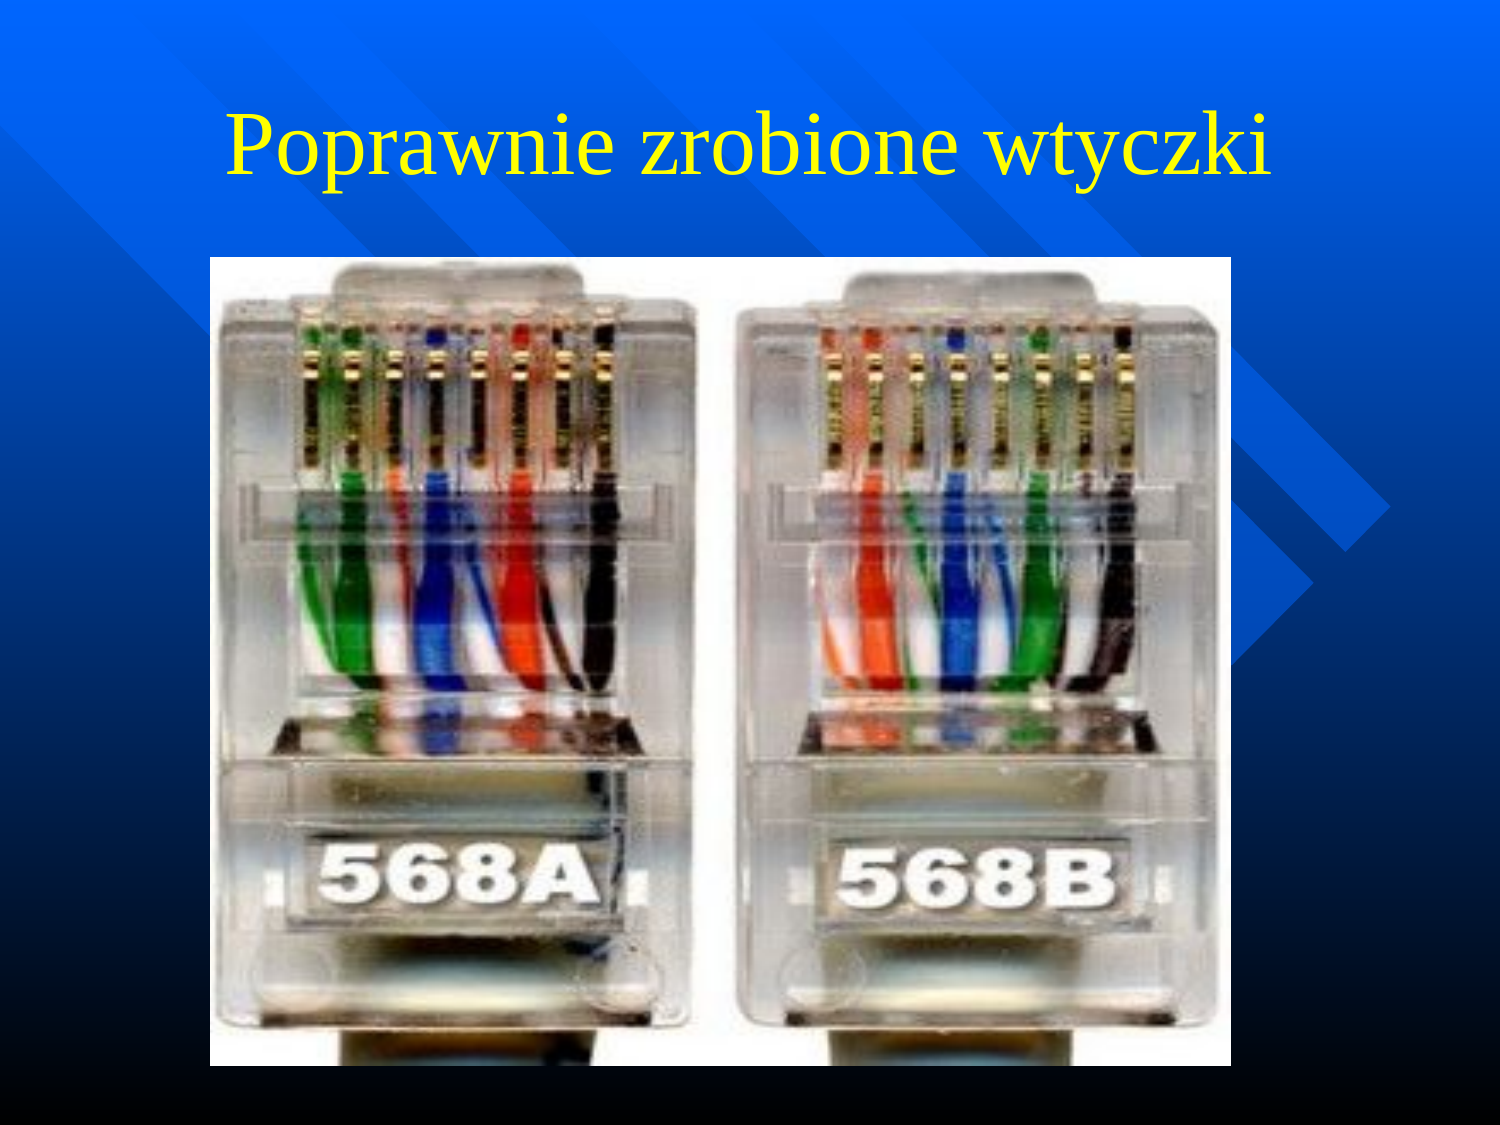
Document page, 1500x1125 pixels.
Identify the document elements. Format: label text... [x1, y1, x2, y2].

title Poprawnie zrobione wtyczki [112, 37, 1388, 238]
picture [210, 257, 1231, 1066]
